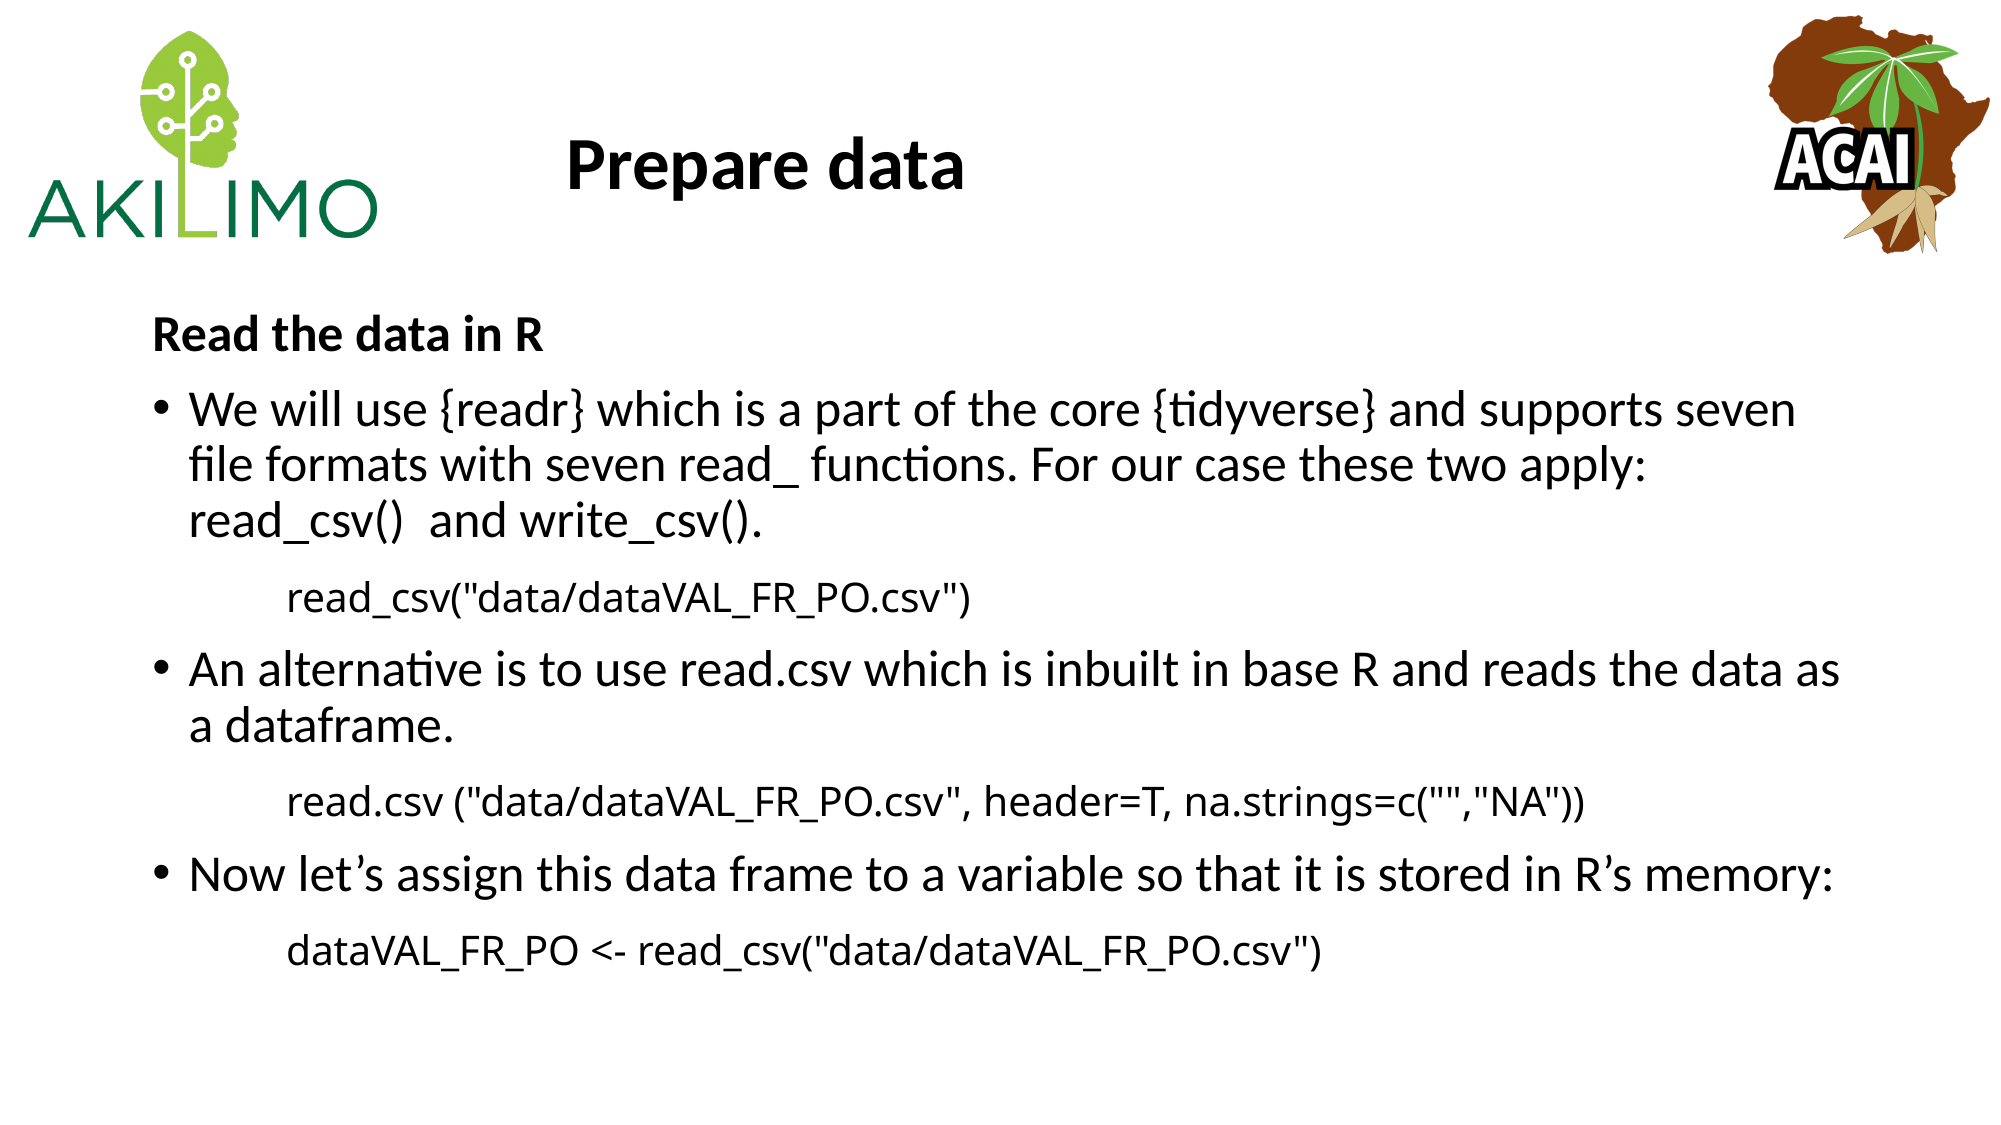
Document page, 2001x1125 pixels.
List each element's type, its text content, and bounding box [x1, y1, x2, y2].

text_box Prepare data [551, 107, 1283, 303]
picture [28, 31, 377, 238]
picture [1768, 15, 1990, 254]
list Read the data in R We will use {readr} which is a part of the core {tidyverse} and supports seven file formats with seven read_ functions. For our case these two apply: read_csv() and write_csv(). read_csv("data/dataVAL_FR_PO.csv") An alternative is to use read.csv which is inbuilt in base R and reads the data as a dataframe. read.csv ("data/dataVAL_FR_PO.csv", header=T, na.strings=c("","NA")) Now let’s assign this data frame to a variable so that it is stored in R’s memory: dataVAL_FR_PO <- read_csv("data/dataVAL_FR_PO.csv") [137, 299, 1863, 1014]
